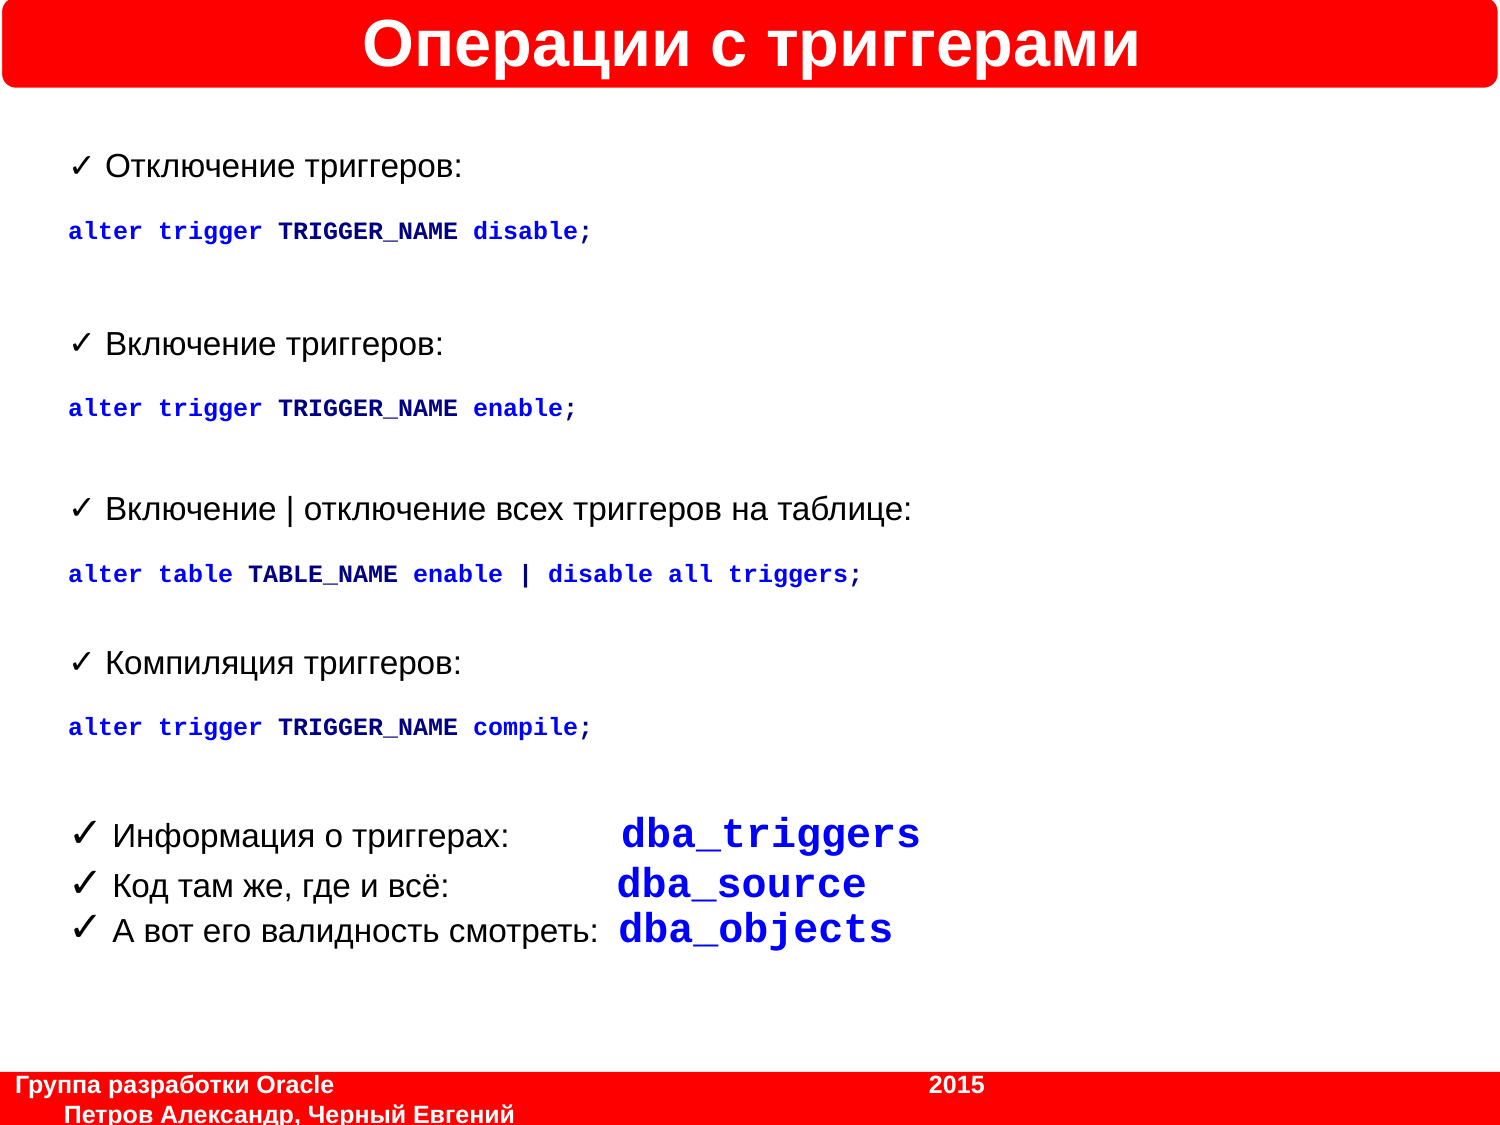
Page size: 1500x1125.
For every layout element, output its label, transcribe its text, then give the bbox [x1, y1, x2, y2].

text_box Группа разработки Oracle 2015 Петров Александр, Черный Евгений [0, 1071, 1500, 1125]
text_box Операции с триггерами [0, 0, 1500, 90]
text_box Компиляция триггеров: alter trigger TRIGGER_NAME compile; [53, 633, 618, 750]
text_box Отключение триггеров: alter trigger TRIGGER_NAME disable; [53, 137, 618, 254]
text_box Включение триггеров: alter trigger TRIGGER_NAME enable; [53, 314, 602, 431]
text_box Информация о триггерах: dba_triggers Код там же, где и всё: dba_source [53, 798, 1320, 893]
text_box Включение | отключение всех триггеров на таблице: alter table TABLE_NAME enable | disable all triggers; [53, 479, 1310, 596]
text_box А вот его валидность смотреть: dba_objects [53, 893, 1344, 959]
